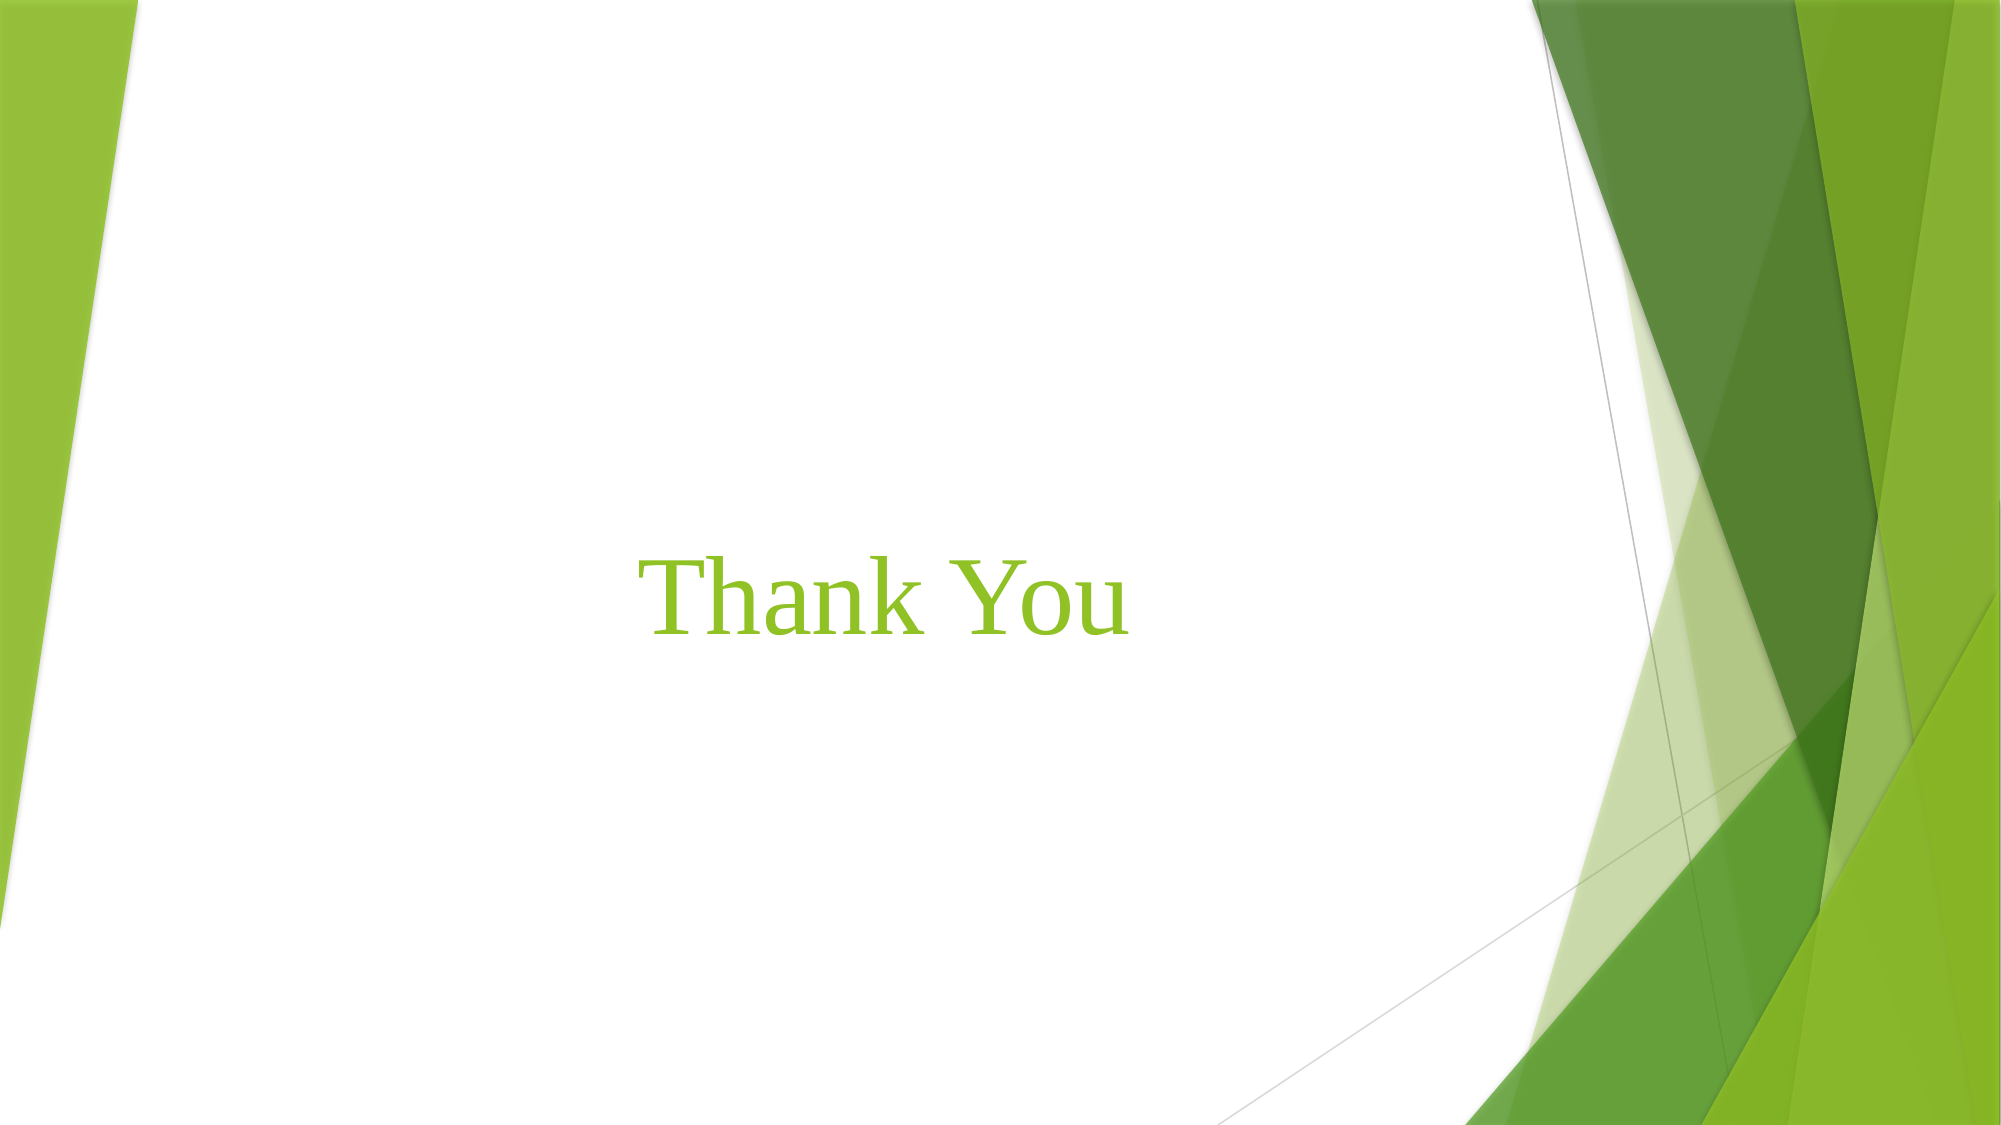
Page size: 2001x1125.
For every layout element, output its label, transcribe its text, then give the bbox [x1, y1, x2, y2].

title Thank You [247, 394, 1522, 665]
